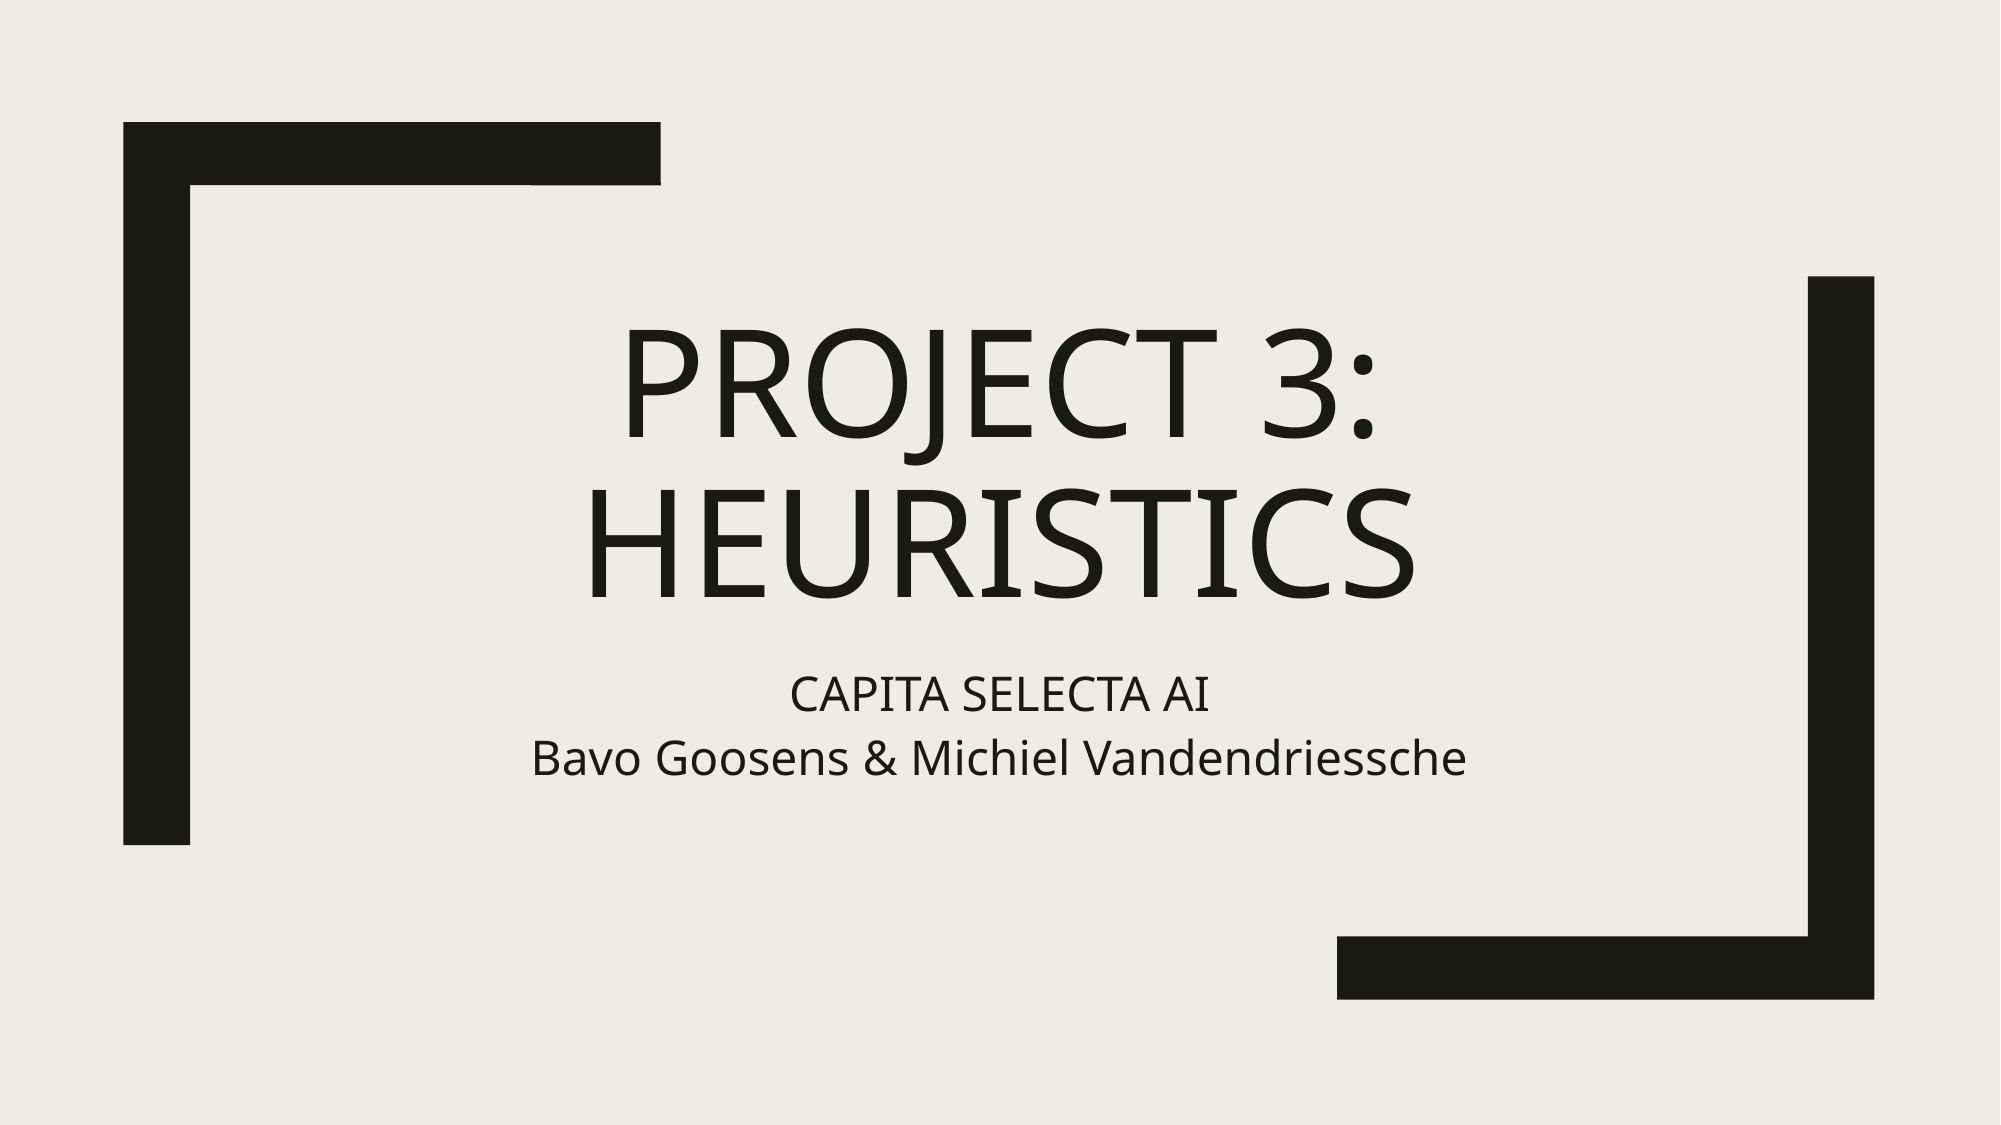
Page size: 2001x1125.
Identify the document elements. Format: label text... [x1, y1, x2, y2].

subtitle CAPITA SELECTA AI Bavo Goosens & Michiel Vandendriessche [439, 649, 1561, 828]
title PROJECT 3: HEURISTICS [314, 293, 1686, 638]
